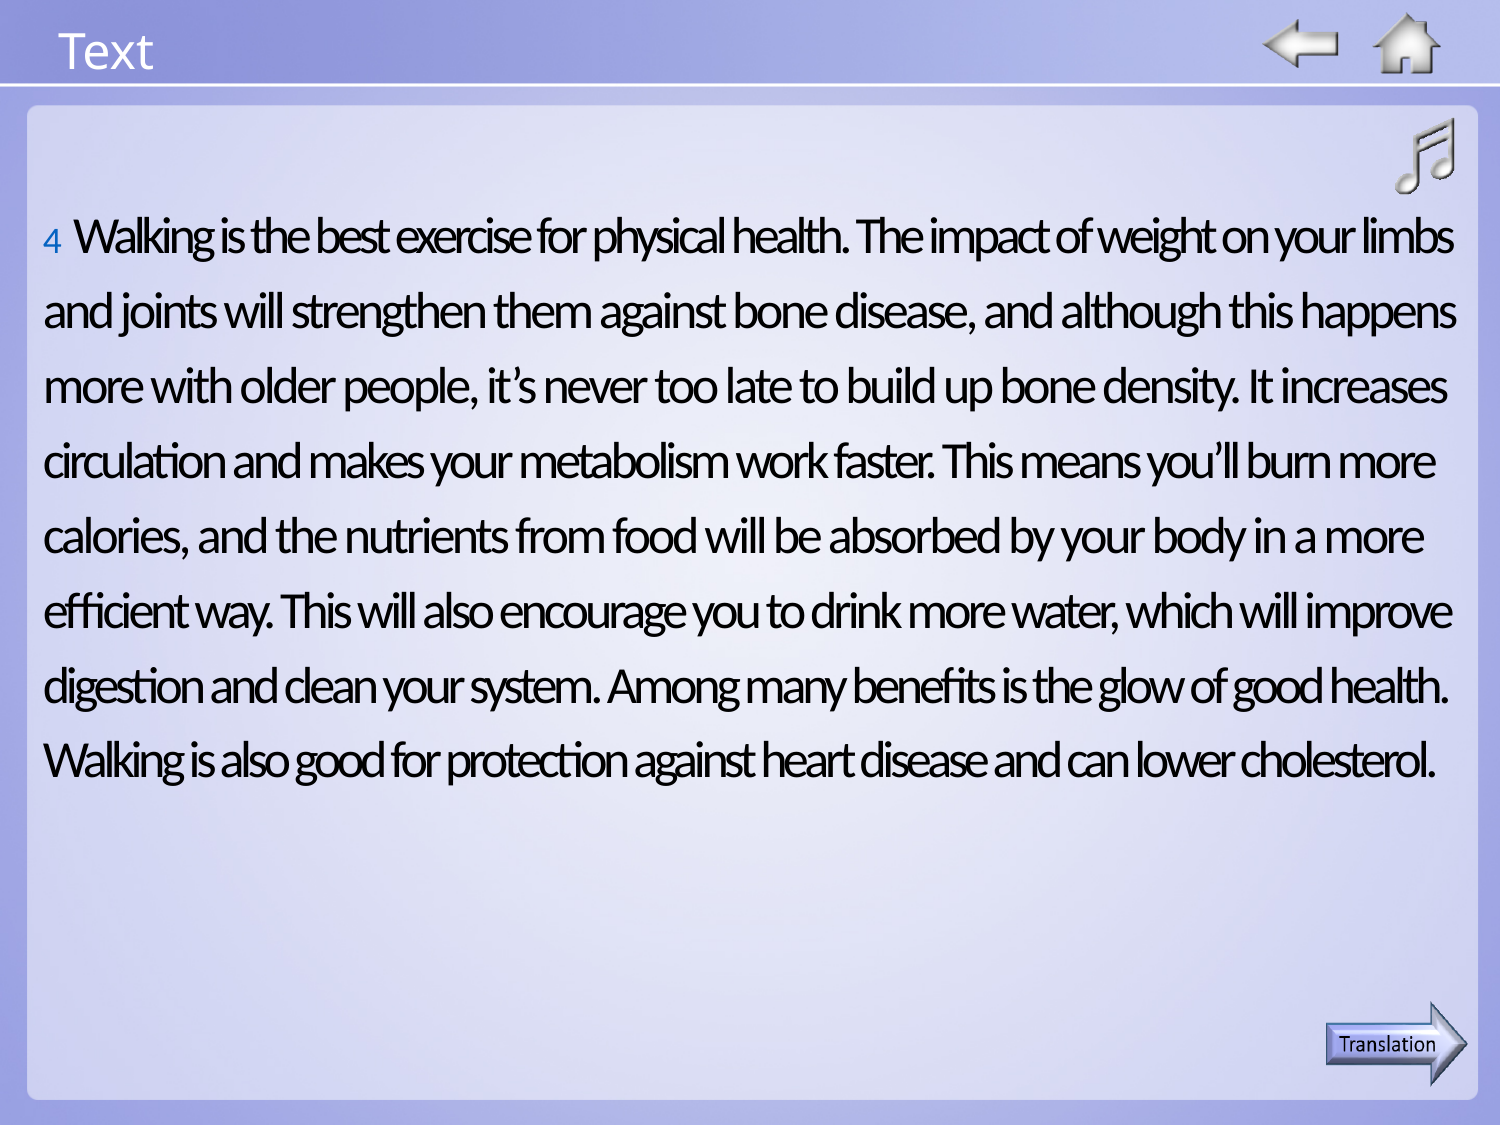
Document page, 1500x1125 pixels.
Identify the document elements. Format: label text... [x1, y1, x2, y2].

text_box Text [43, 11, 170, 87]
list 4 Walking is the best exercise for physical health. The impact of weight on your limbs and joints will strengthen them against bone disease, and although this happens more with older people, it’s never too late to build up bone density. It increases circulation and makes your metabolism work faster. This means you’ll burn more calories, and the nutrients from food will be absorbed by your body in a more efficient way. This will also encourage you to drink more water, which will improve digestion and clean your system. Among many benefits is the glow of good health. Walking is also good for protection against heart disease and can lower cholesterol. [27, 181, 1474, 1080]
picture [0, 0, 1500, 1125]
